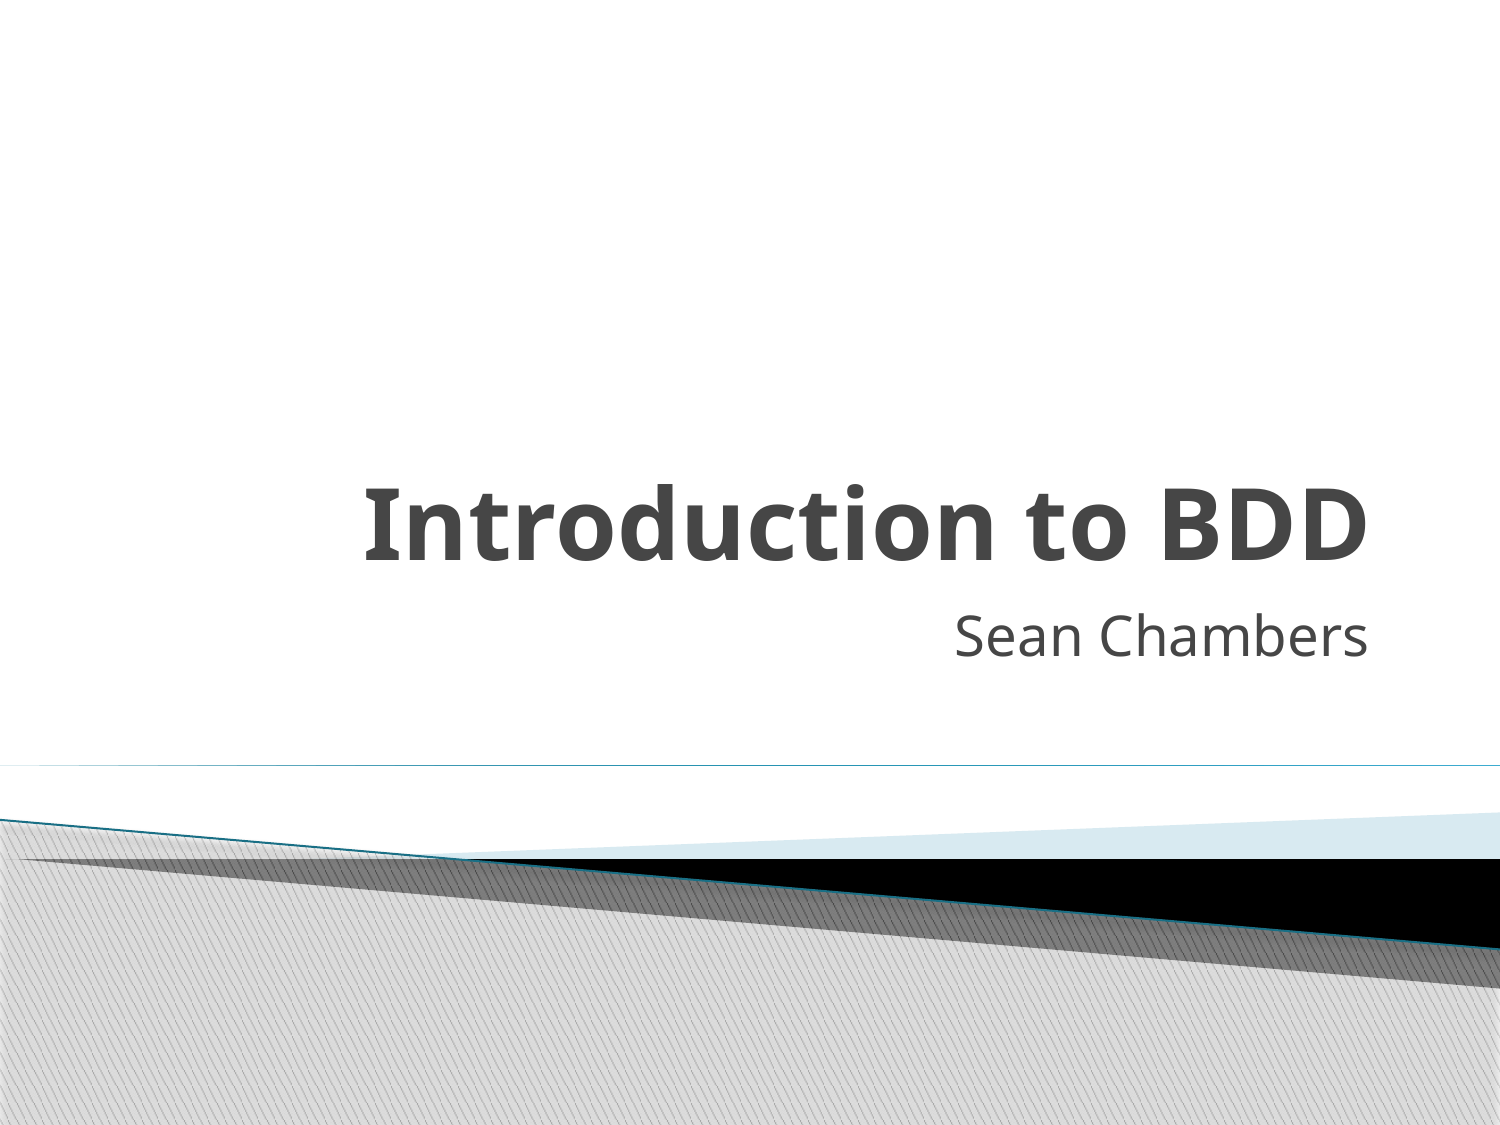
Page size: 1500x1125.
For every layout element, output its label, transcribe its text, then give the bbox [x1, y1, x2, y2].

picture [5, 859, 1500, 989]
title Introduction to BDD [112, 287, 1388, 588]
subtitle Sean Chambers [112, 592, 1388, 675]
